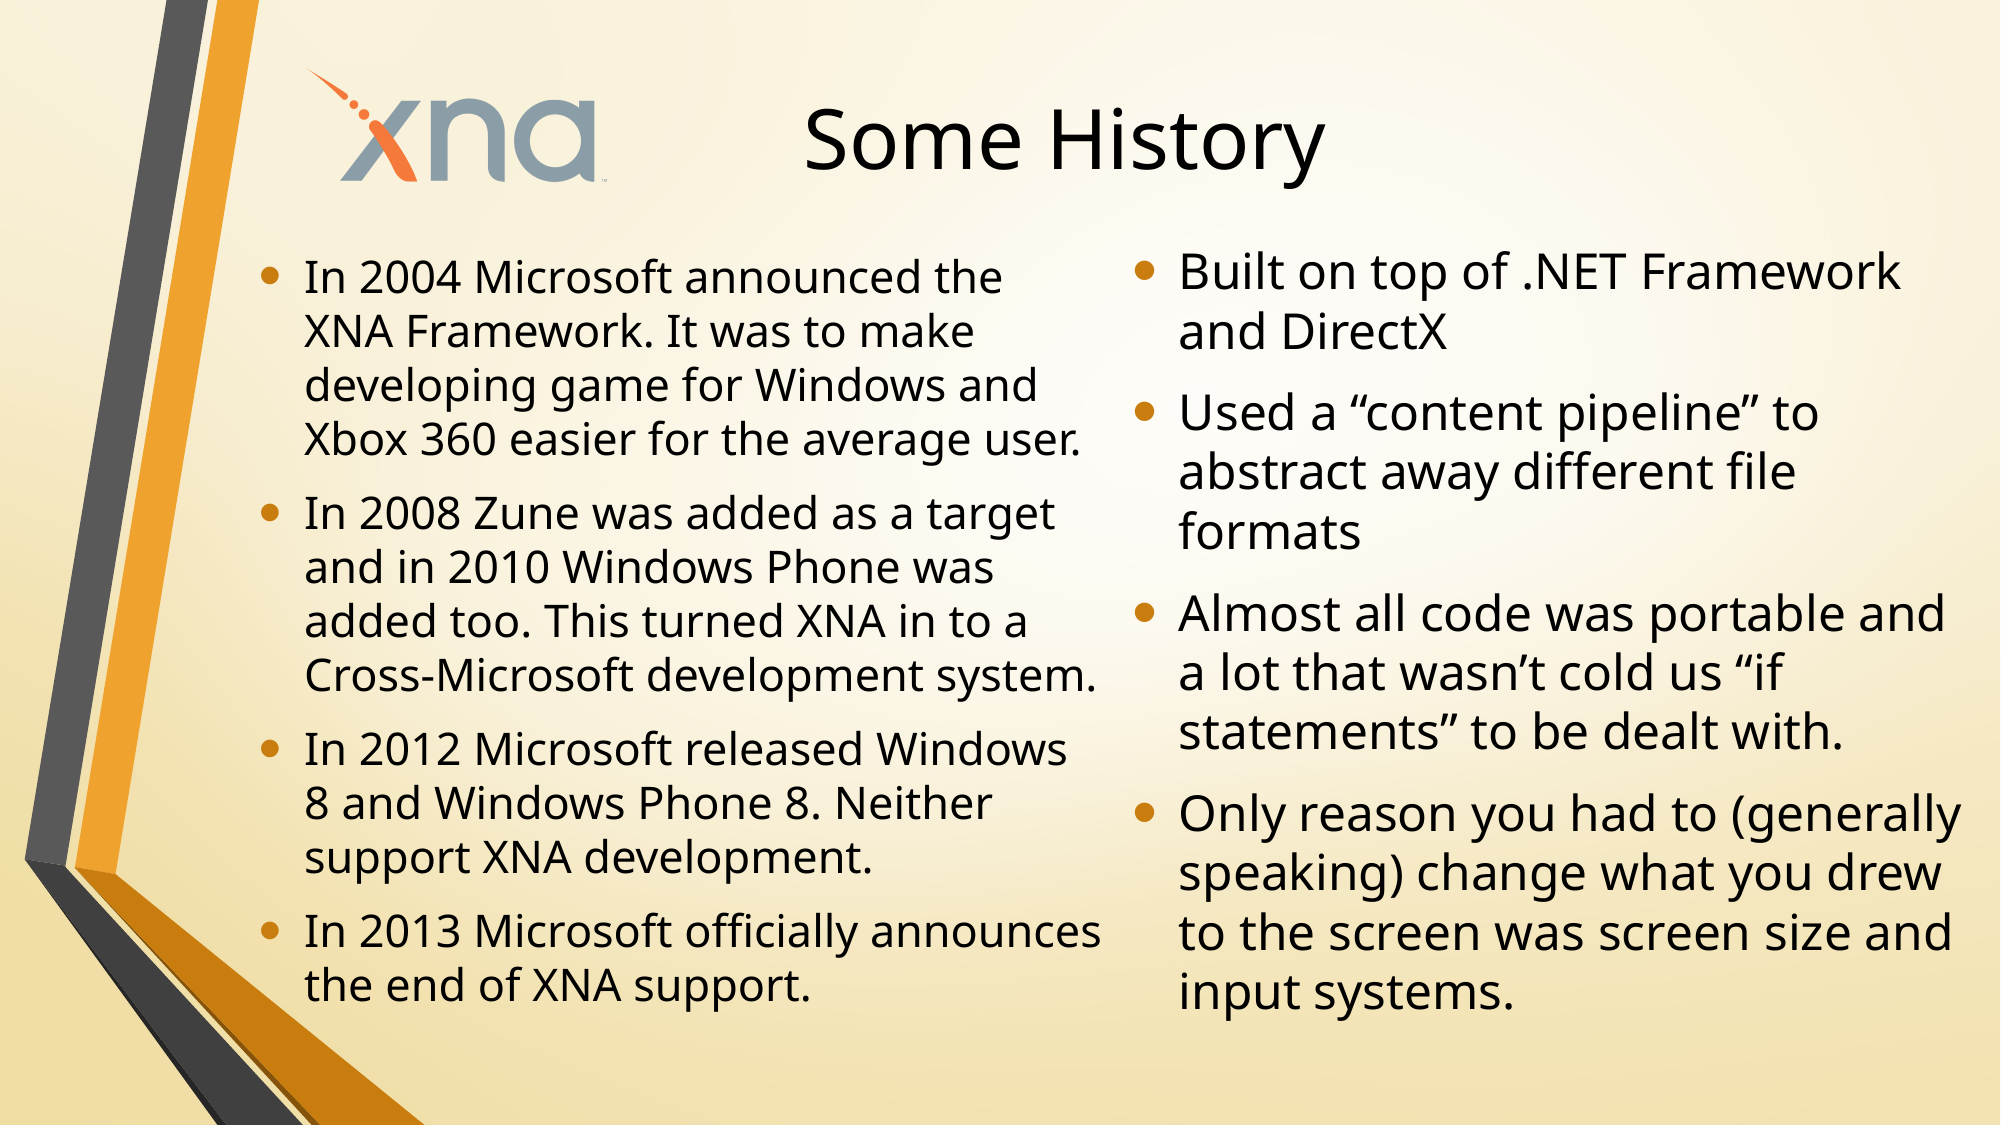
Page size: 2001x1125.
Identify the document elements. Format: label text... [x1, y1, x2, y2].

title Some History [243, 68, 1887, 205]
picture [306, 68, 607, 184]
text_box Built on top of .NET Framework and DirectX Used a “content pipeline” to abstract away different file formats Almost all code was portable and a lot that wasn’t cold us “if statements” to be dealt with. Only reason you had to (generally speaking) change what you drew to the screen was screen size and input systems. [1117, 231, 1992, 1029]
list In 2004 Microsoft announced the XNA Framework. It was to make developing game for Windows and Xbox 360 easier for the average user. In 2008 Zune was added as a target and in 2010 Windows Phone was added too. This turned XNA in to a Cross-Microsoft development system. In 2012 Microsoft released Windows 8 and Windows Phone 8. Neither support XNA development. In 2013 Microsoft officially announces the end of XNA support. [243, 231, 1117, 1029]
